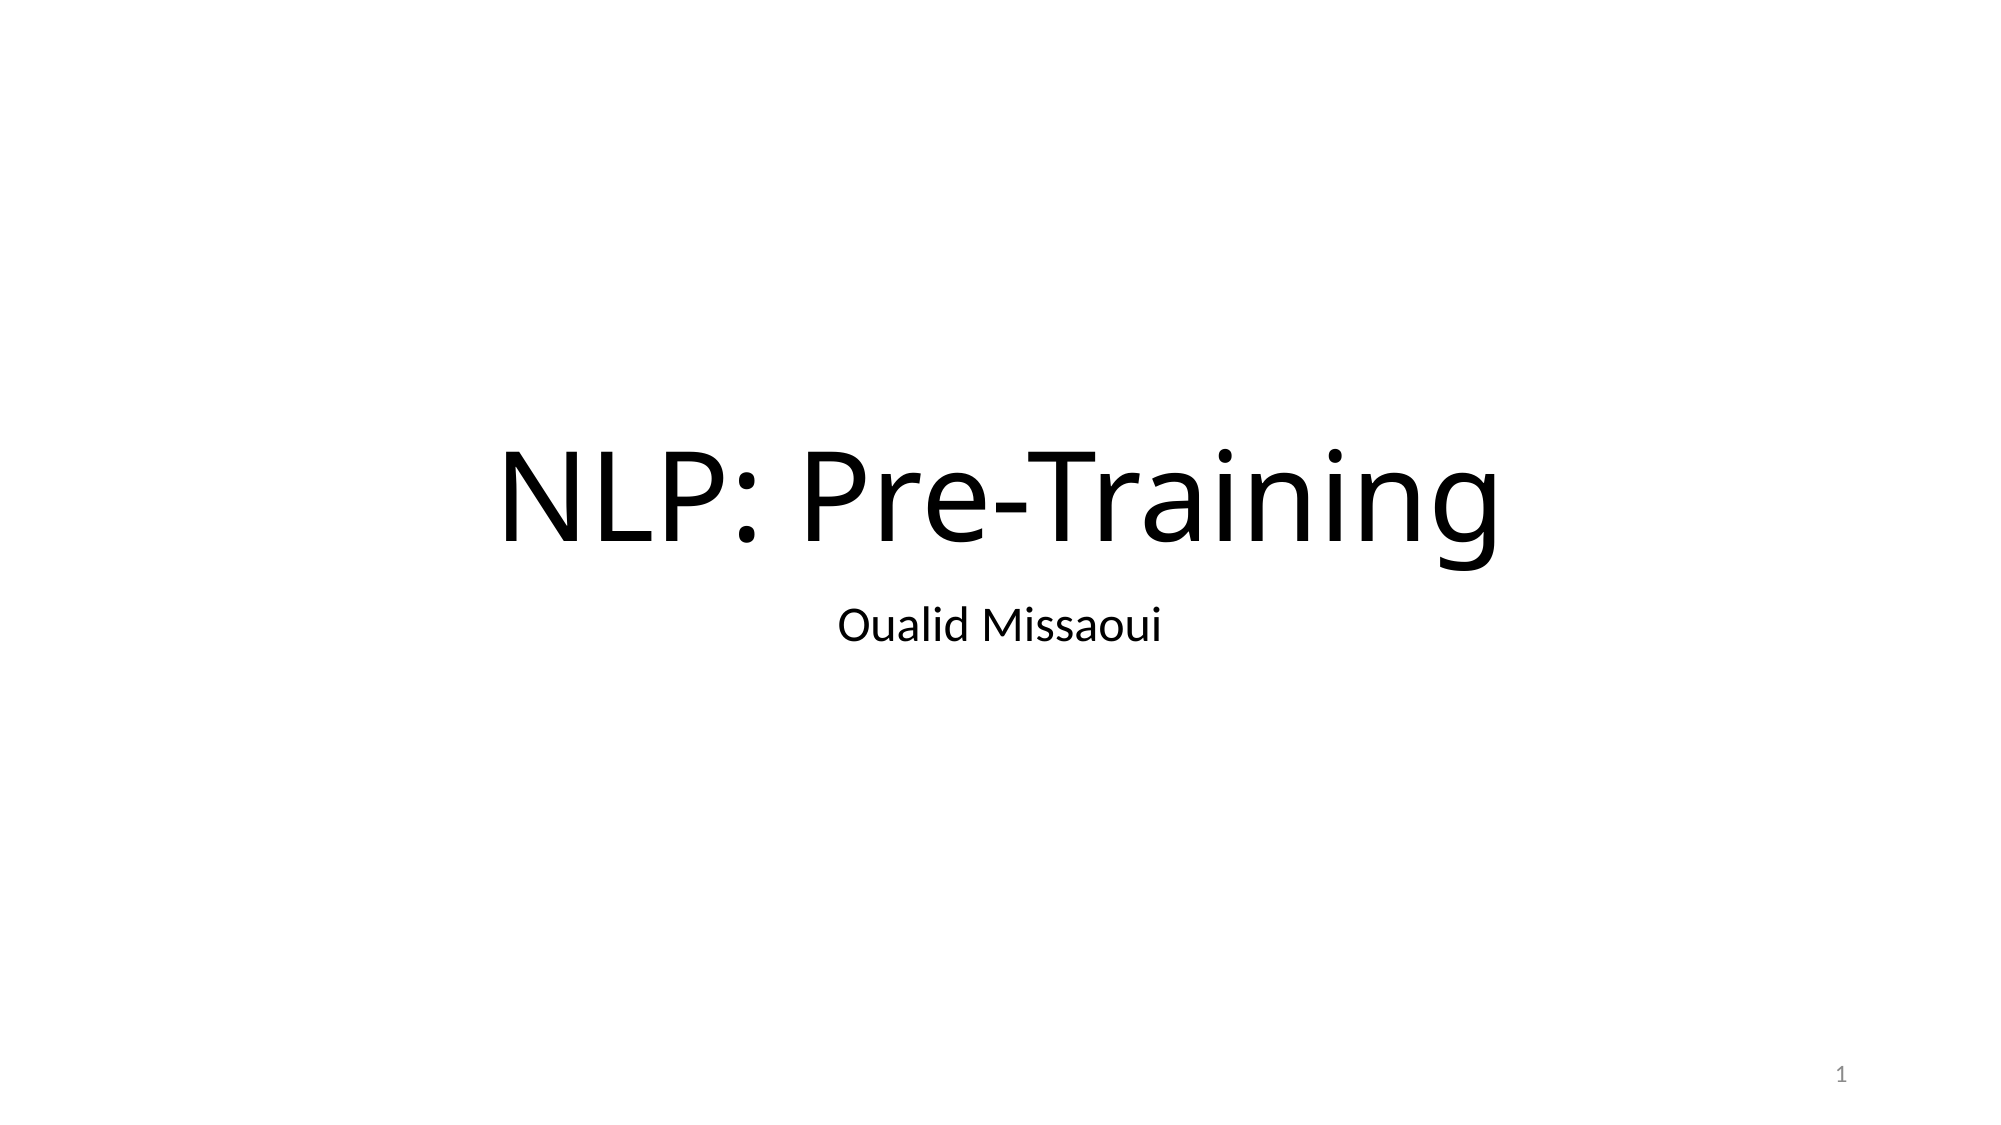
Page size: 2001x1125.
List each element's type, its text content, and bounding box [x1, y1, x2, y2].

slide_number 1 [1412, 1042, 1863, 1103]
title NLP: Pre-Training [249, 184, 1750, 576]
subtitle Oualid Missaoui [249, 590, 1750, 863]
